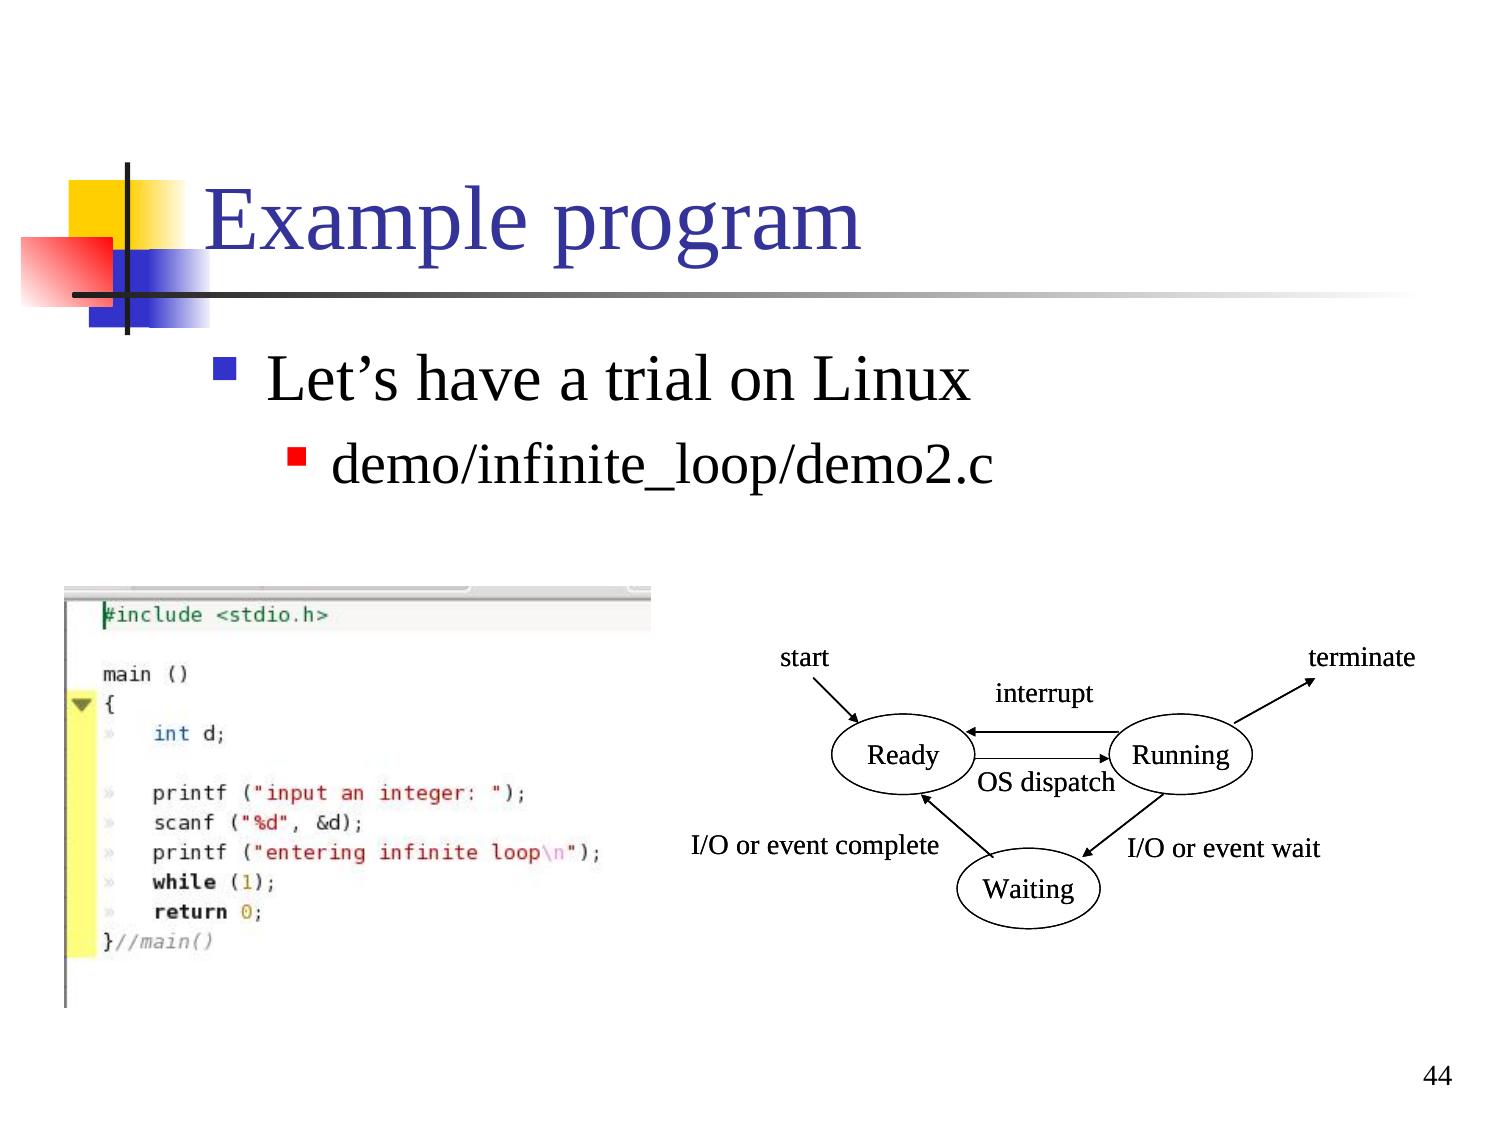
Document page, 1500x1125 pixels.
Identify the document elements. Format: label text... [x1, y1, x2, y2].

picture [678, 632, 1430, 932]
slide_number 44 [1154, 1023, 1468, 1100]
picture [64, 585, 651, 1009]
title Example program [188, 35, 1468, 275]
list Let’s have a trial on Linux demo/infinite_loop/demo2.c [194, 326, 1470, 516]
